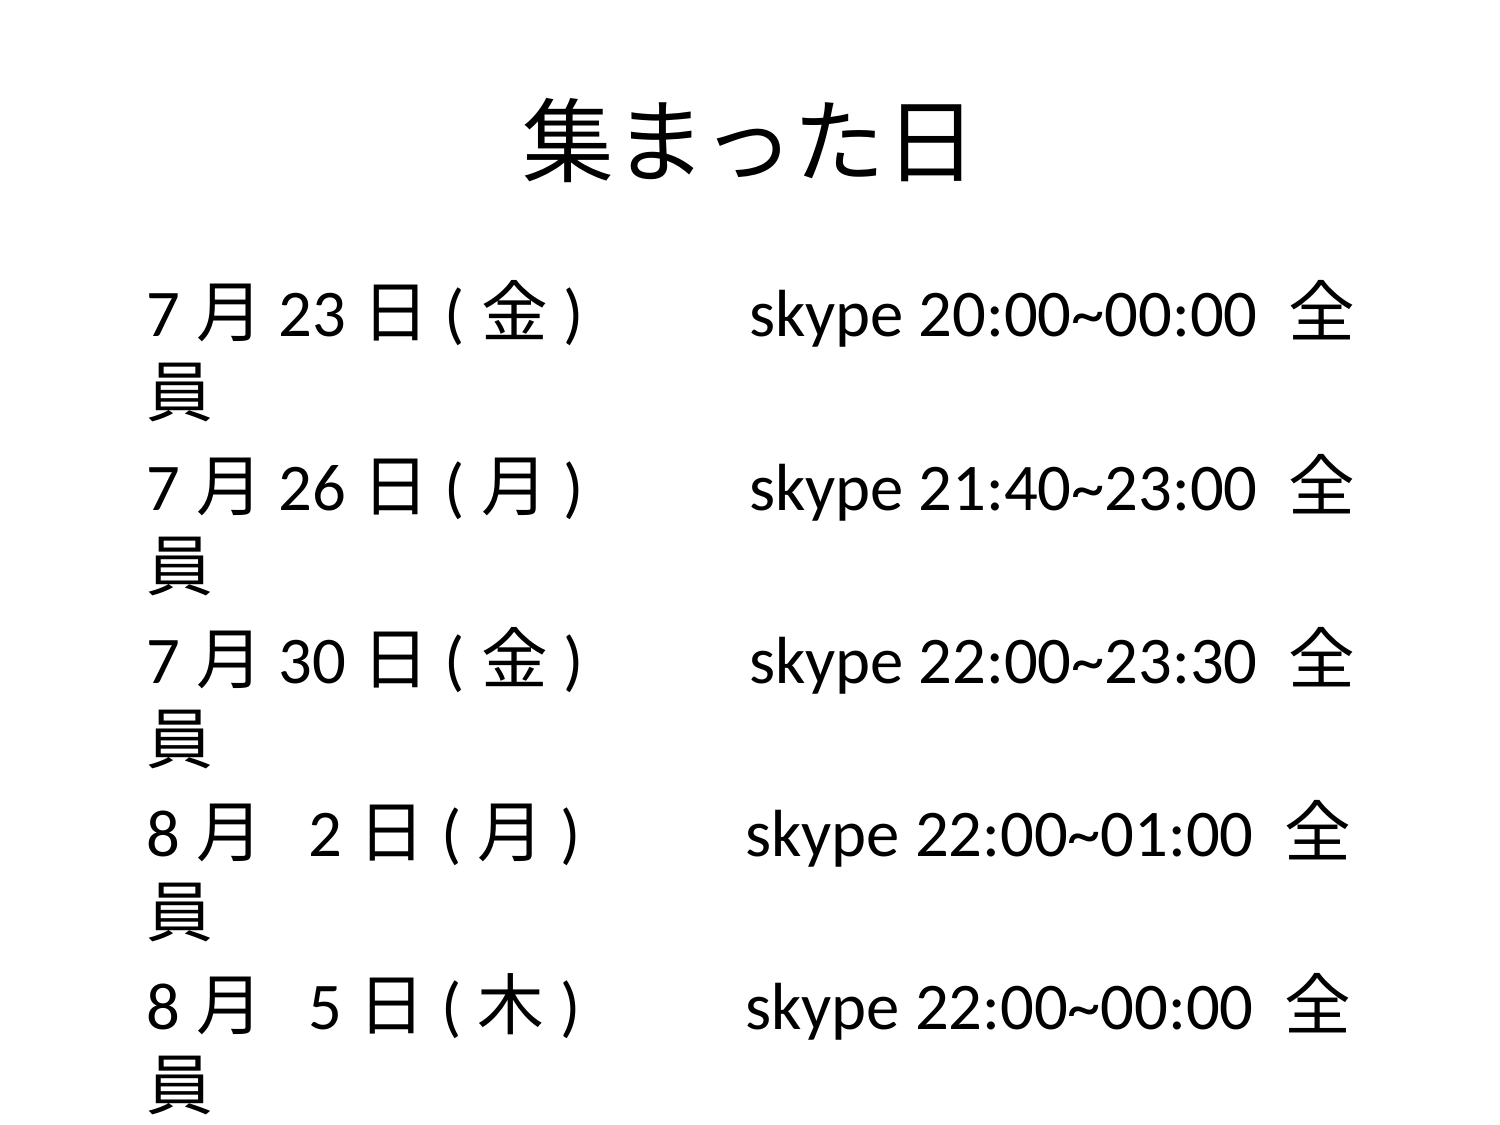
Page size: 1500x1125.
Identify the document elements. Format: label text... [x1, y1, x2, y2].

list 7月23日(金) skype 20:00~00:00 全員 7月26日(月) skype 21:40~23:00 全員 7月30日(金) skype 22:00~23:30 全員 8月 2日(月) skype 22:00~01:00 全員 8月 5日(木) skype 22:00~00:00 全員 8月 7日(土) skype 22:00~22:30 全員 8月 8日(日) skype 21:30~ 全員 [74, 262, 1426, 1006]
title 集まった日 [74, 44, 1426, 233]
